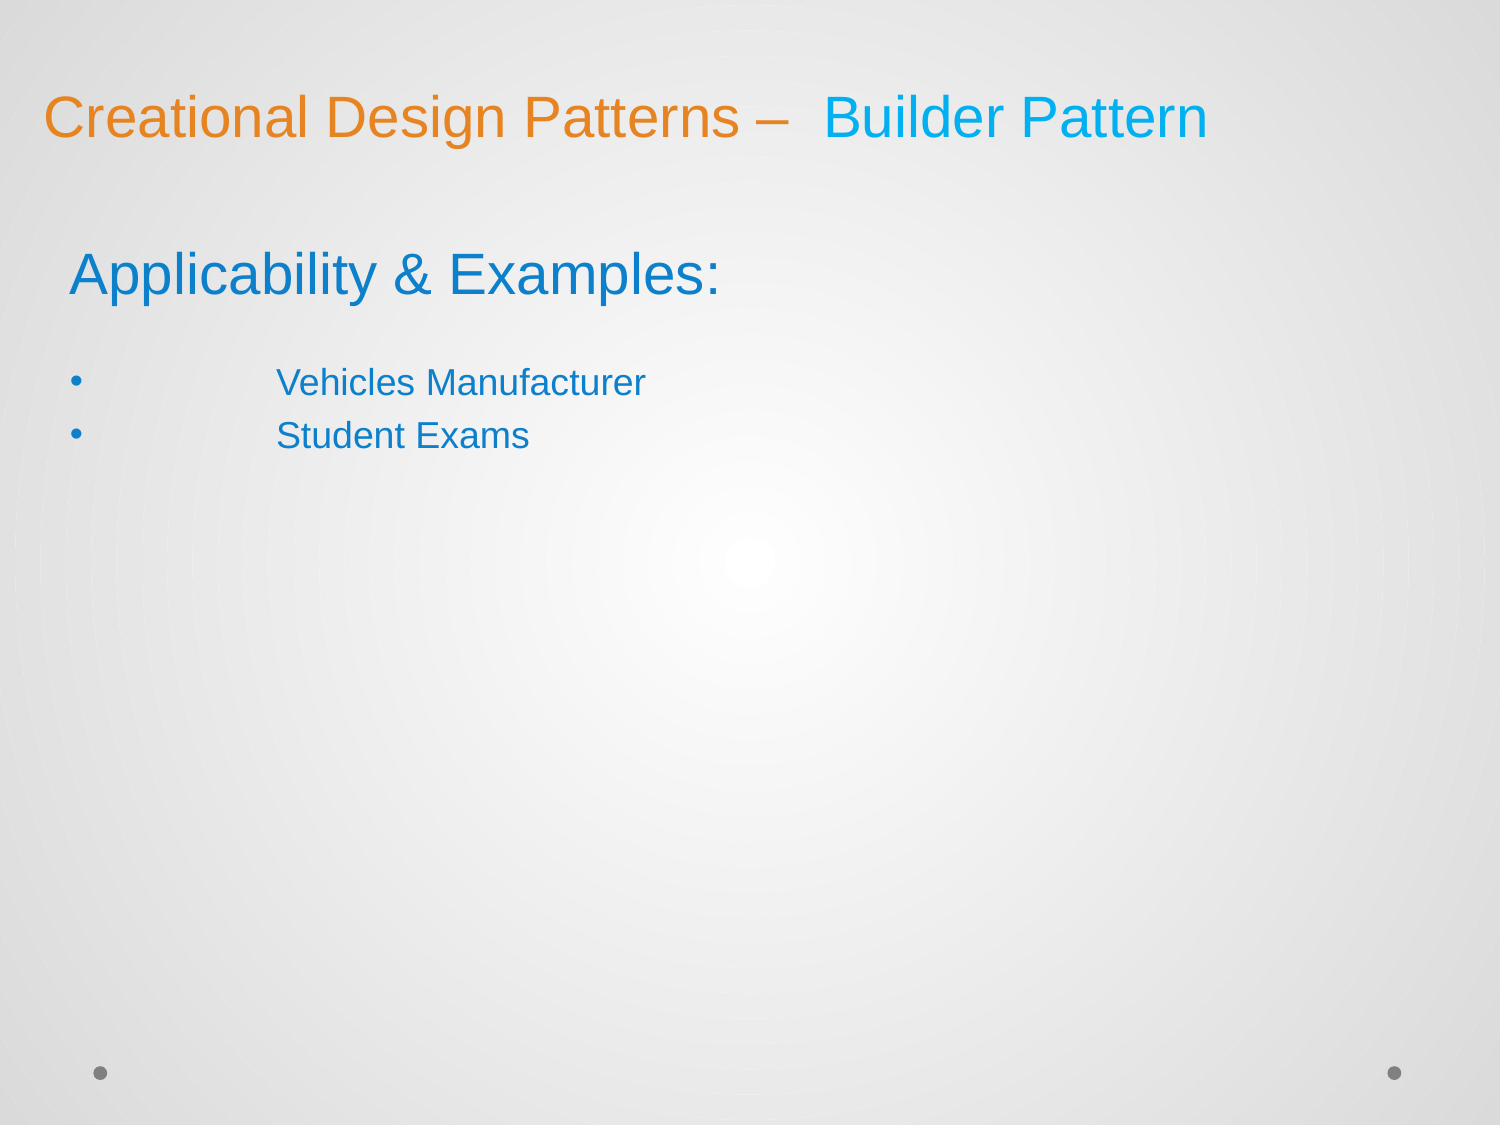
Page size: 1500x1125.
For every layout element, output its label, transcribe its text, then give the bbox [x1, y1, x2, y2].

text_box Applicability & Examples: Vehicles Manufacturer Student Exams [54, 228, 1476, 906]
title Creational Design Patterns – Builder Pattern [28, 63, 1451, 157]
